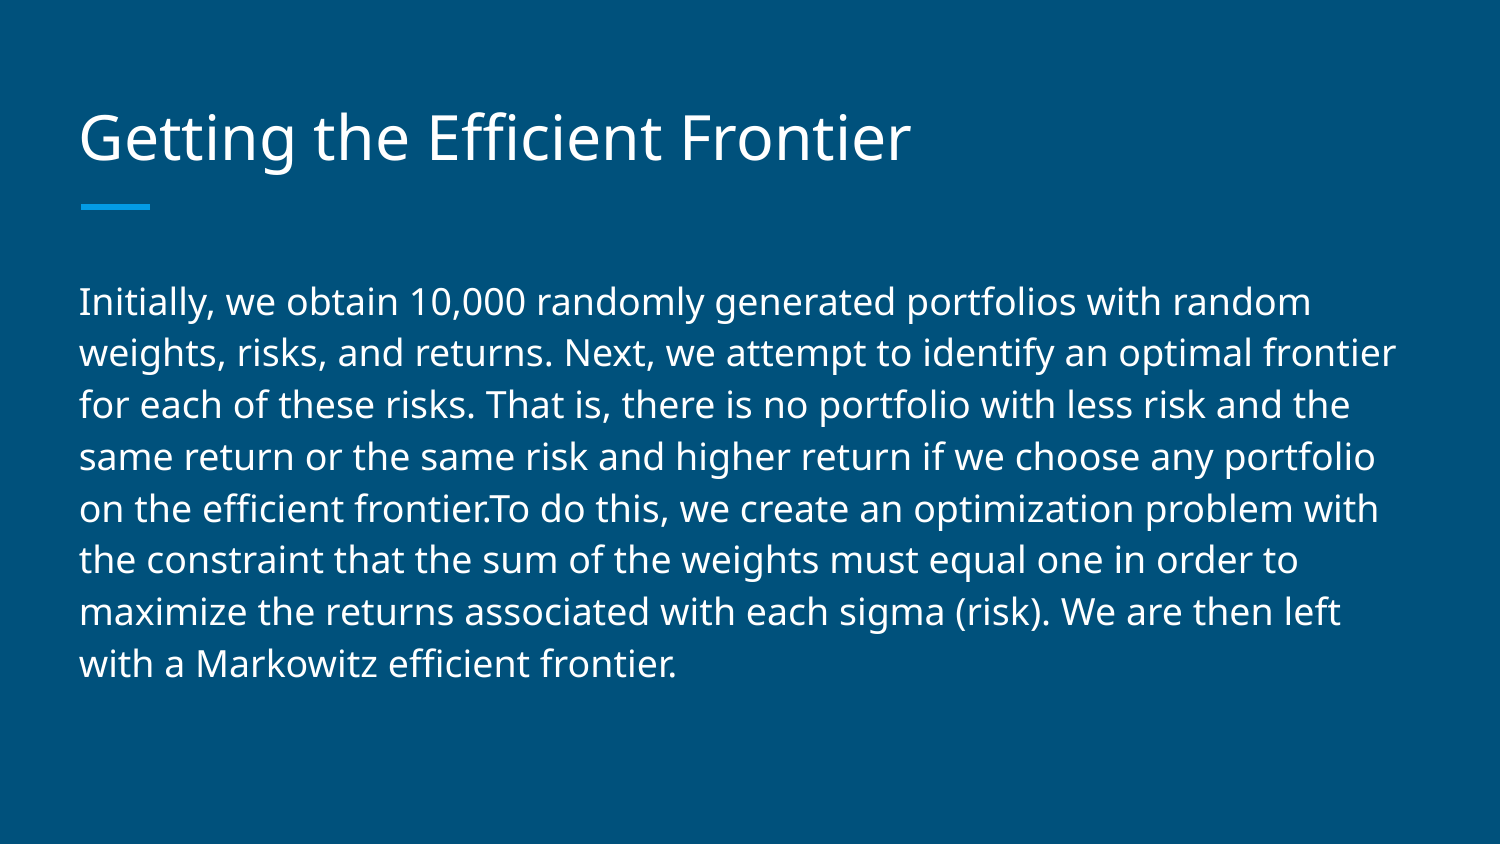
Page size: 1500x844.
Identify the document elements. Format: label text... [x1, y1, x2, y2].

list Initially, we obtain 10,000 randomly generated portfolios with random weights, risks, and returns. Next, we attempt to identify an optimal frontier for each of these risks. That is, there is no portfolio with less risk and the same return or the same risk and higher return if we choose any portfolio on the efficient frontier.To do this, we create an optimization problem with the constraint that the sum of the weights must equal one in order to maximize the returns associated with each sigma (risk). We are then left with a Markowitz efficient frontier. [63, 255, 1437, 750]
title Getting the Efficient Frontier [63, 75, 1437, 188]
